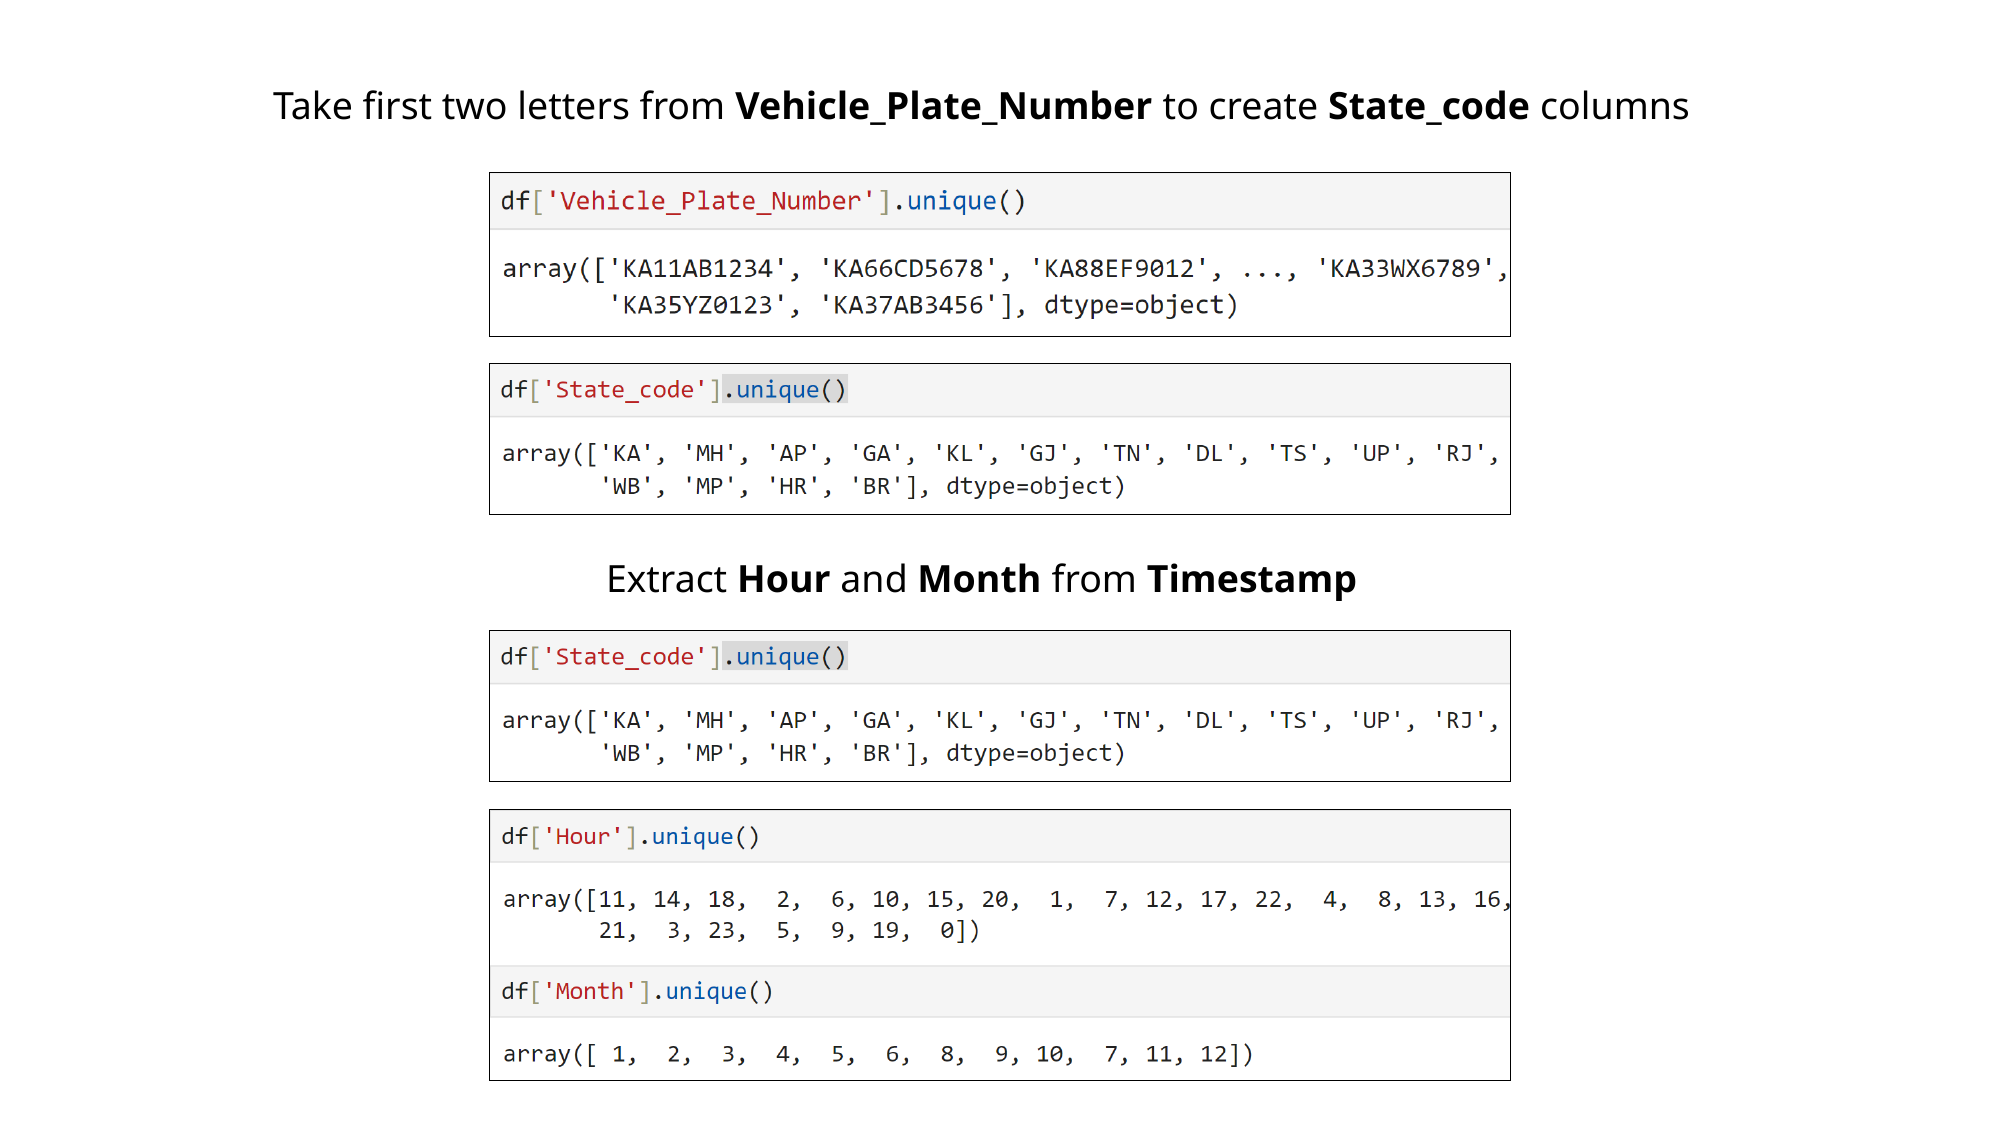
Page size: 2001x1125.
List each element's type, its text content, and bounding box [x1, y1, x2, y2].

text_box Take first two letters from Vehicle_Plate_Number to create State_code columns [33, 74, 1930, 135]
picture [489, 172, 1511, 338]
picture [489, 629, 1511, 783]
text_box Extract Hour and Month from Timestamp [33, 547, 1930, 607]
picture [489, 808, 1511, 1081]
picture [489, 363, 1511, 516]
